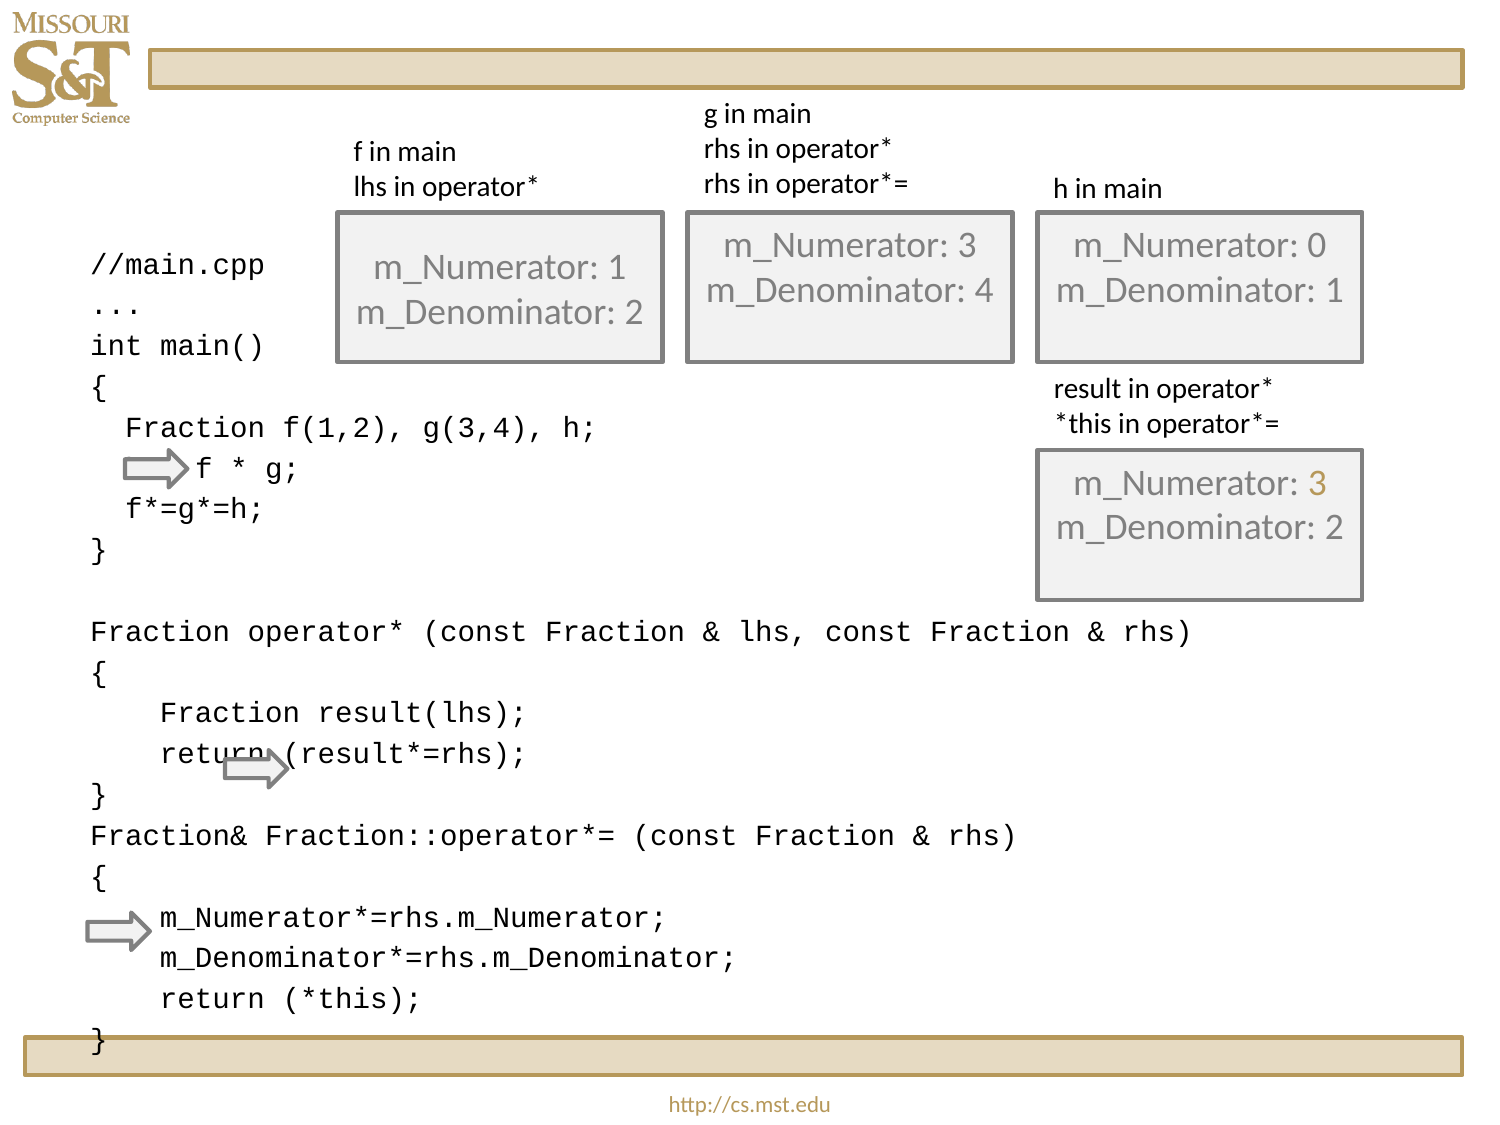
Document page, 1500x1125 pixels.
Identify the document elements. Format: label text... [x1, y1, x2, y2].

text_box m_Numerator: 3 m_Denominator: 4 [685, 210, 1015, 364]
text_box [222, 748, 290, 790]
text_box [85, 910, 153, 952]
text_box f in main lhs in operator* [338, 124, 556, 210]
text_box g in main rhs in operator* rhs in operator*= [688, 87, 924, 208]
text_box result in operator* *this in operator*= [1039, 362, 1295, 448]
text_box m_Numerator: 0 m_Denominator: 1 [1035, 210, 1364, 364]
picture [12, 12, 130, 126]
text_box m_Numerator: 3 m_Denominator: 2 [1035, 448, 1364, 602]
text_box h in main [1038, 162, 1178, 213]
text_box //main.cpp ... int main() { Fraction f(1,2), g(3,4), h; h = f * g; f*=g*=h; } Fraction operator* (const Fraction & lhs, const Fraction & rhs) { Fraction result(lhs); return (result*=rhs); } Fraction& Fraction::operator*= (const Fraction & rhs) { m_Numerator*=rhs.m_Numerator; m_Denominator*=rhs.m_Denominator; return (*this); } [75, 237, 1450, 1000]
text_box m_Numerator: 1 m_Denominator: 2 [335, 210, 665, 364]
text_box [122, 448, 190, 490]
